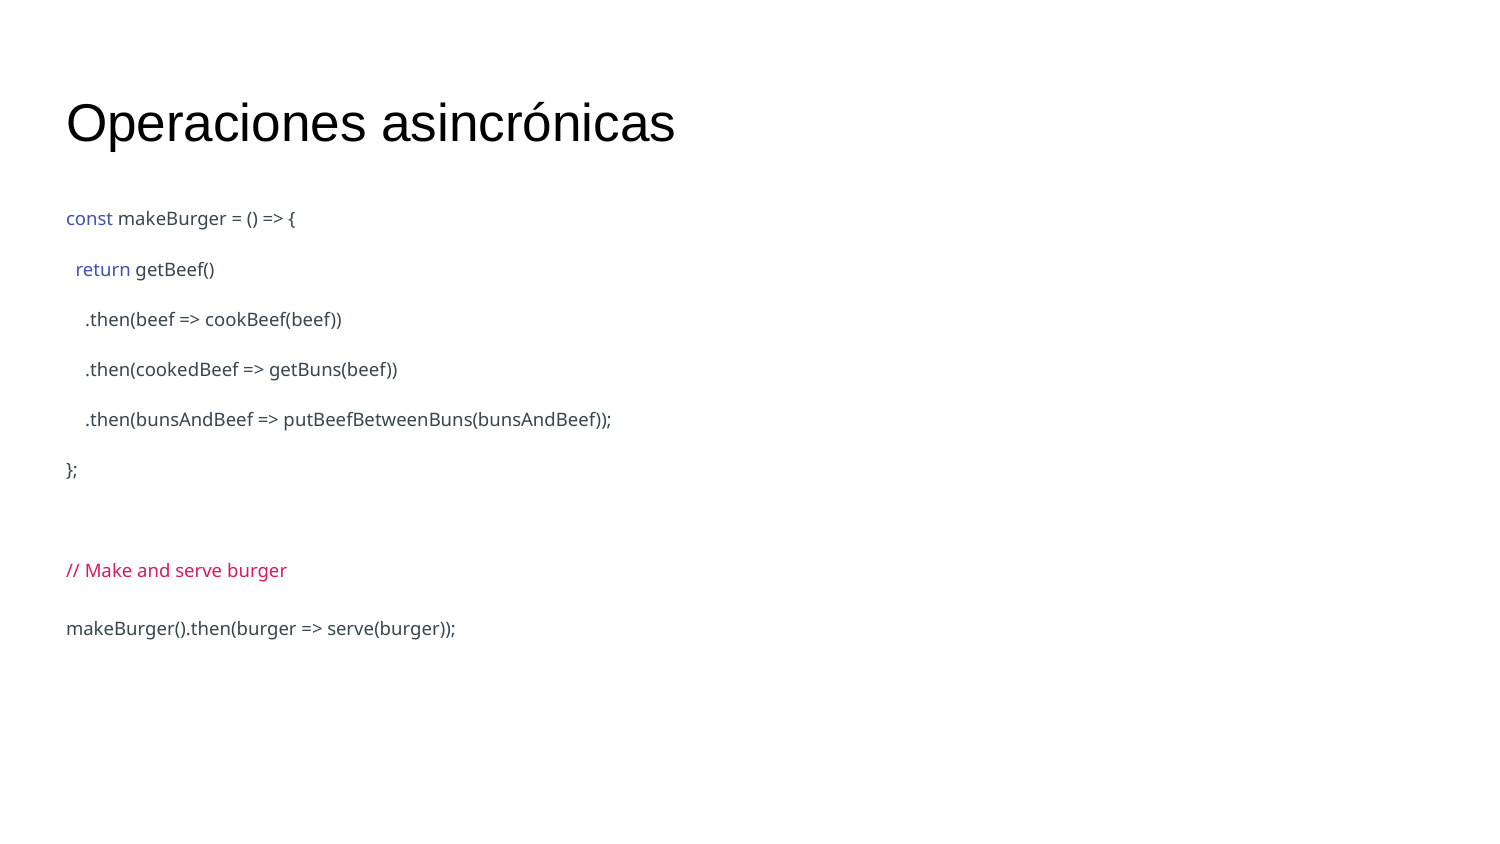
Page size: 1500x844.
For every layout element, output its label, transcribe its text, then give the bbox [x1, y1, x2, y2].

title Operaciones asincrónicas [51, 72, 1449, 167]
list const makeBurger = () => { return getBeef() .then(beef => cookBeef(beef)) .then(cookedBeef => getBuns(beef)) .then(bunsAndBeef => putBeefBetweenBuns(bunsAndBeef)); }; // Make and serve burger makeBurger().then(burger => serve(burger)); [51, 189, 1449, 656]
